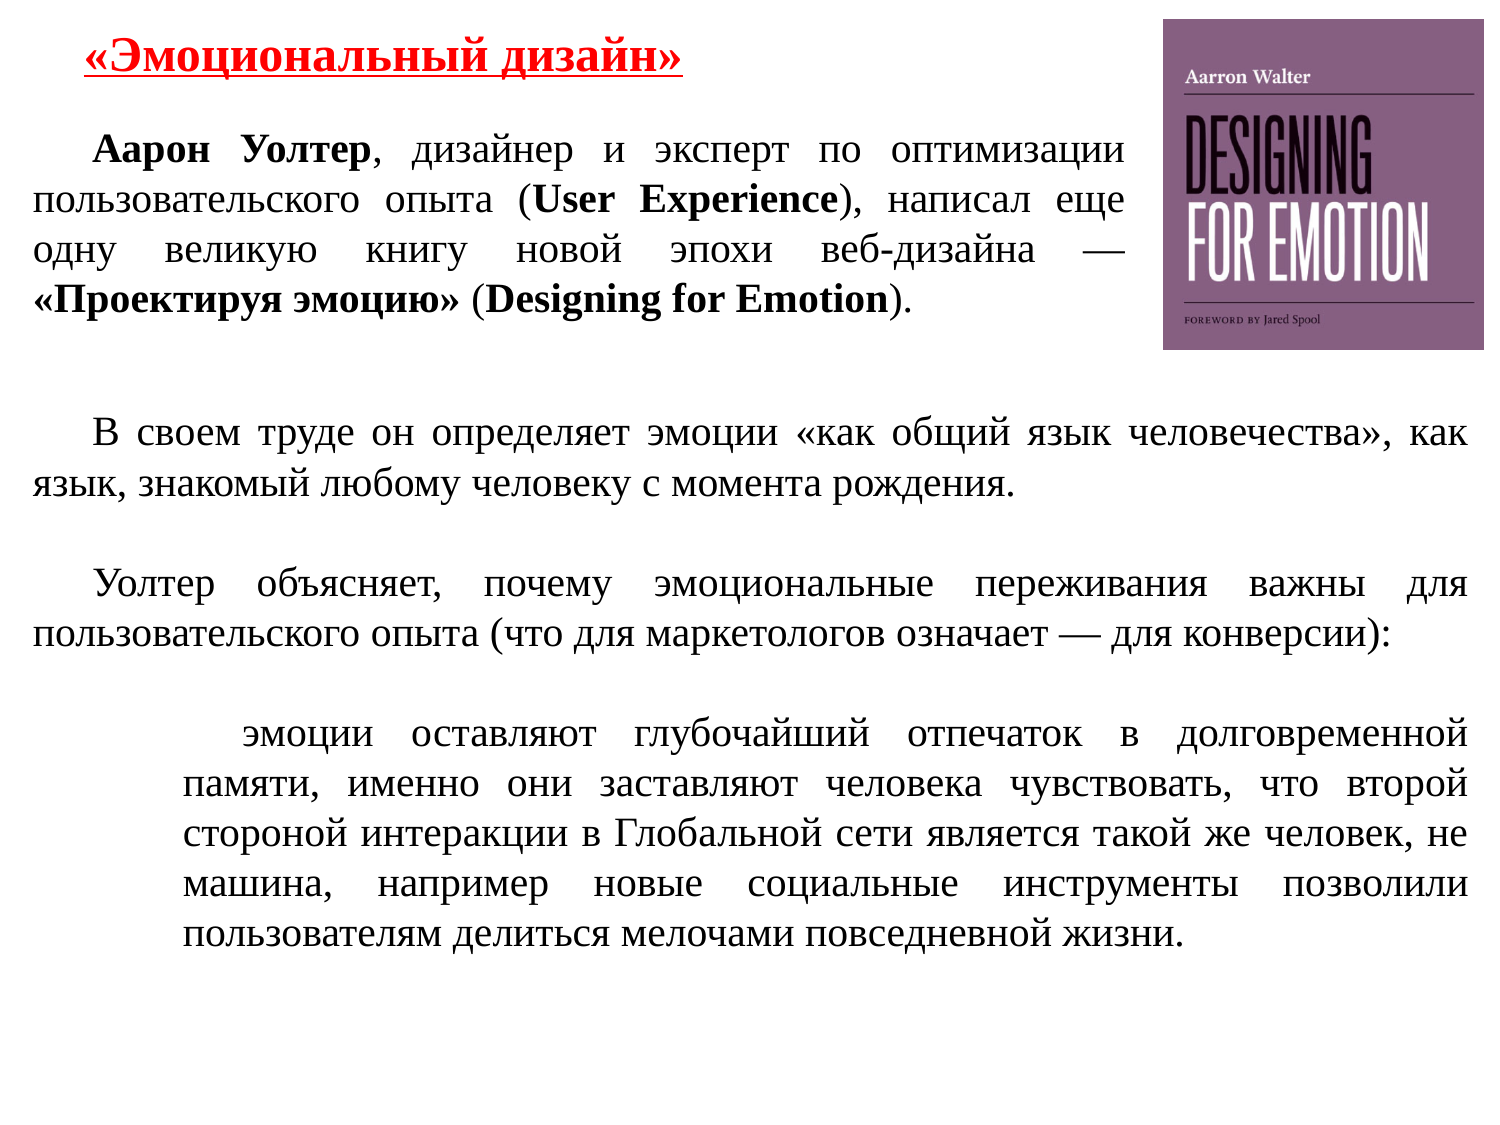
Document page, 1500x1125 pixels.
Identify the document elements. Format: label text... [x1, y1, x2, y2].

text_box В своем труде он определяет эмоции «как общий язык человечества», как язык, знакомый любому человеку с момента рождения. Уолтер объясняет, почему эмоциональные переживания важны для пользовательского опыта (что для маркетологов означает — для конверсии): эмоции оставляют глубочайший отпечаток в долговременной памяти, именно они заставляют человека чувствовать, что второй стороной интеракции в Глобальной сети является такой же человек, не машина, например новые социальные инструменты позволили пользователям делиться мелочами повседневной жизни. [18, 396, 1484, 962]
picture [1163, 18, 1484, 351]
text_box Аарон Уолтер, дизайнер и эксперт по оптимизации пользовательского опыта (User Experience), написал еще одну великую книгу новой эпохи веб-дизайна — «Проектируя эмоцию» (Designing for Emotion). [18, 113, 1140, 329]
text_box «Эмоциональный дизайн» [68, 14, 698, 89]
